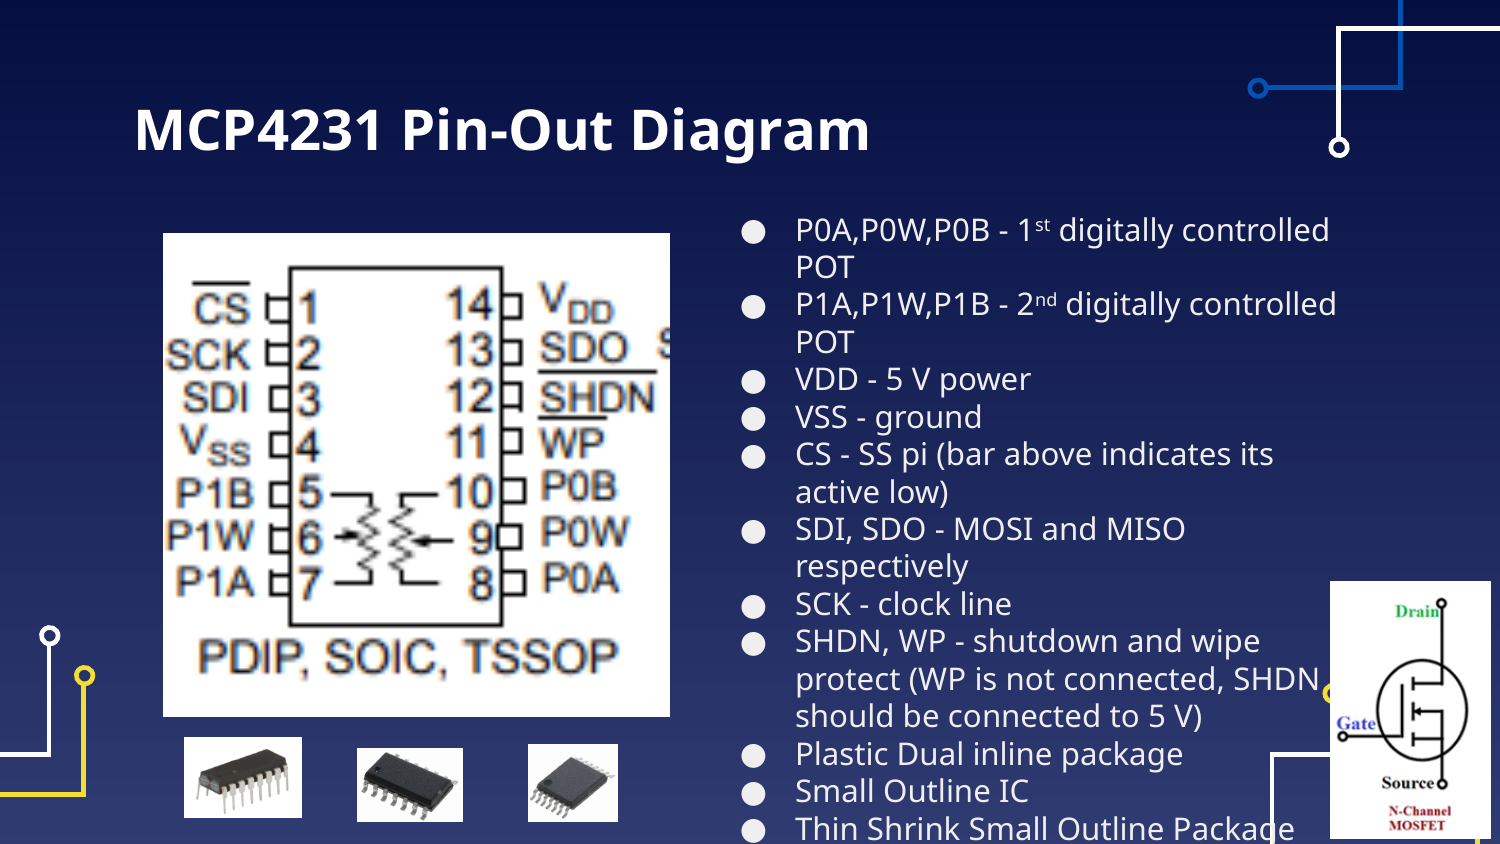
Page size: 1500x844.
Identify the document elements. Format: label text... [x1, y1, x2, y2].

picture [1329, 580, 1491, 840]
picture [356, 748, 464, 822]
list P0A,P0W,P0B - 1st digitally controlled POT P1A,P1W,P1B - 2nd digitally controlled POT VDD - 5 V power VSS - ground CS - SS pi (bar above indicates its active low) SDI, SDO - MOSI and MISO respectively SCK - clock line SHDN, WP - shutdown and wipe protect (WP is not connected, SHDN should be connected to 5 V) Plastic Dual inline package Small Outline IC Thin Shrink Small Outline Package [705, 194, 1382, 756]
title MCP4231 Pin-Out Diagram [118, 88, 1382, 167]
picture [528, 744, 618, 822]
picture [184, 736, 302, 818]
picture [163, 233, 670, 717]
